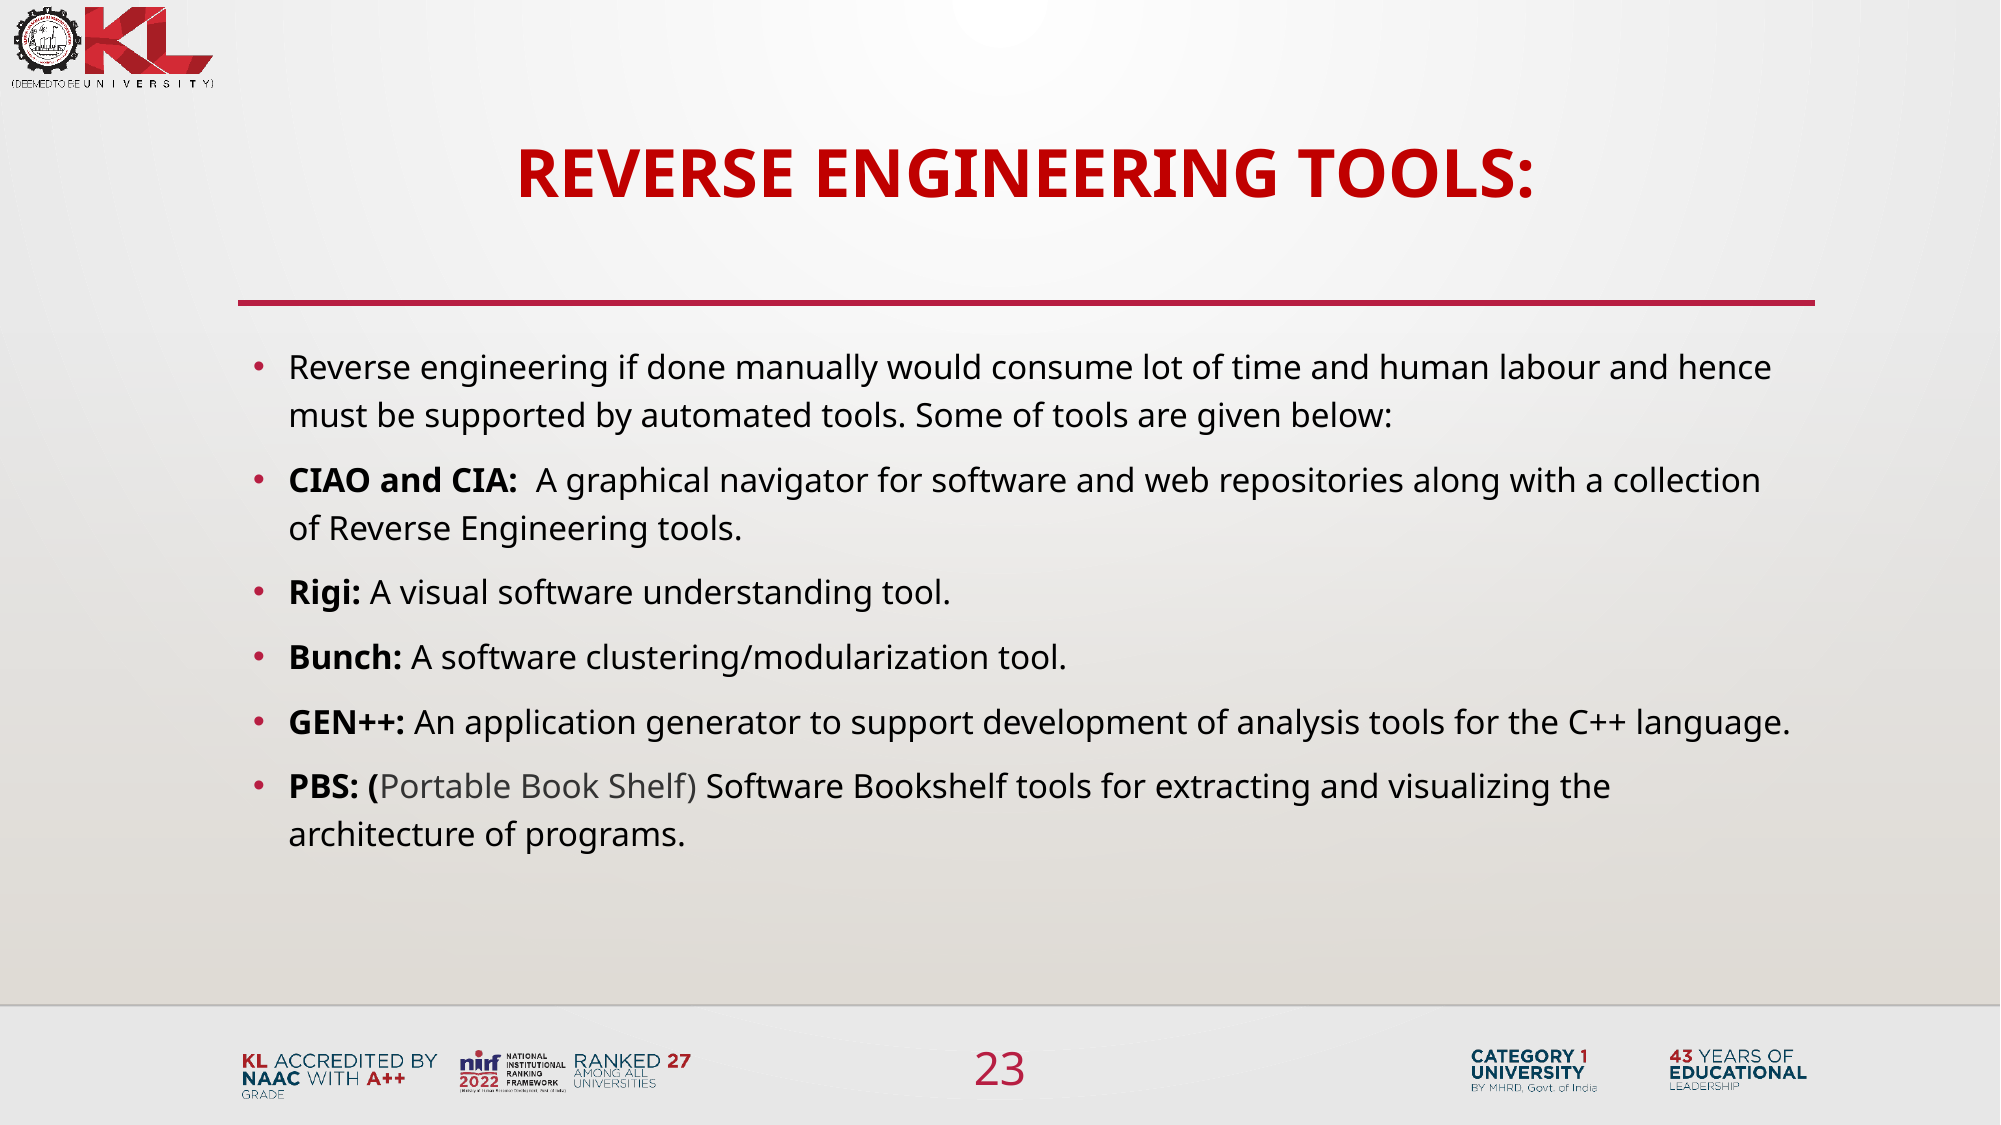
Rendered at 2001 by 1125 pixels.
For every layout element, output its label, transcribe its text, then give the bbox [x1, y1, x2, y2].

list Reverse engineering if done manually would consume lot of time and human labour and hence must be supported by automated tools. Some of tools are given below: CIAO and CIA: A graphical navigator for software and web repositories along with a collection of Reverse Engineering tools. Rigi: A visual software understanding tool. Bunch: A software clustering/modularization tool. GEN++: An application generator to support development of analysis tools for the C++ language. PBS: (Portable Book Shelf) Software Bookshelf tools for extracting and visualizing the architecture of programs. [238, 330, 1814, 897]
slide_number 23 [933, 1031, 1067, 1115]
picture [238, 1045, 716, 1103]
picture [1447, 1045, 1814, 1101]
picture [12, 5, 213, 88]
title Reverse Engineering Tools: [238, 131, 1814, 305]
